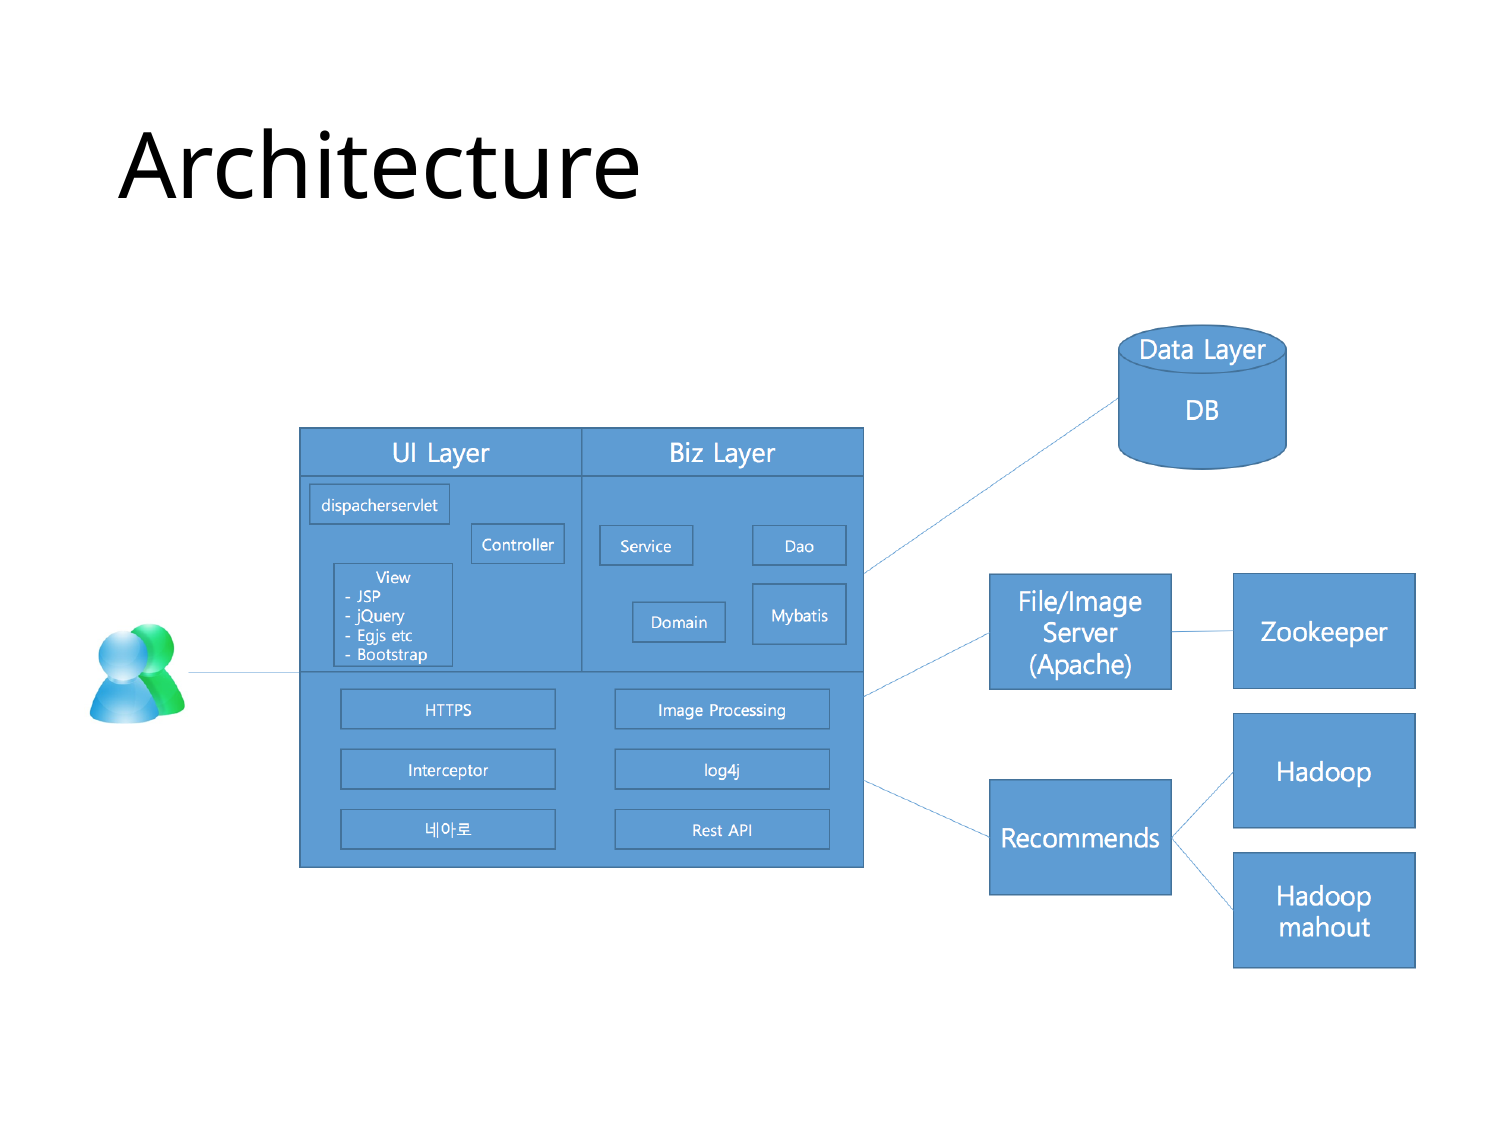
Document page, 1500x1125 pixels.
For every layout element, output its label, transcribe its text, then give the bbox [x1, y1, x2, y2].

picture [80, 318, 1420, 972]
title Architecture [103, 59, 1397, 278]
